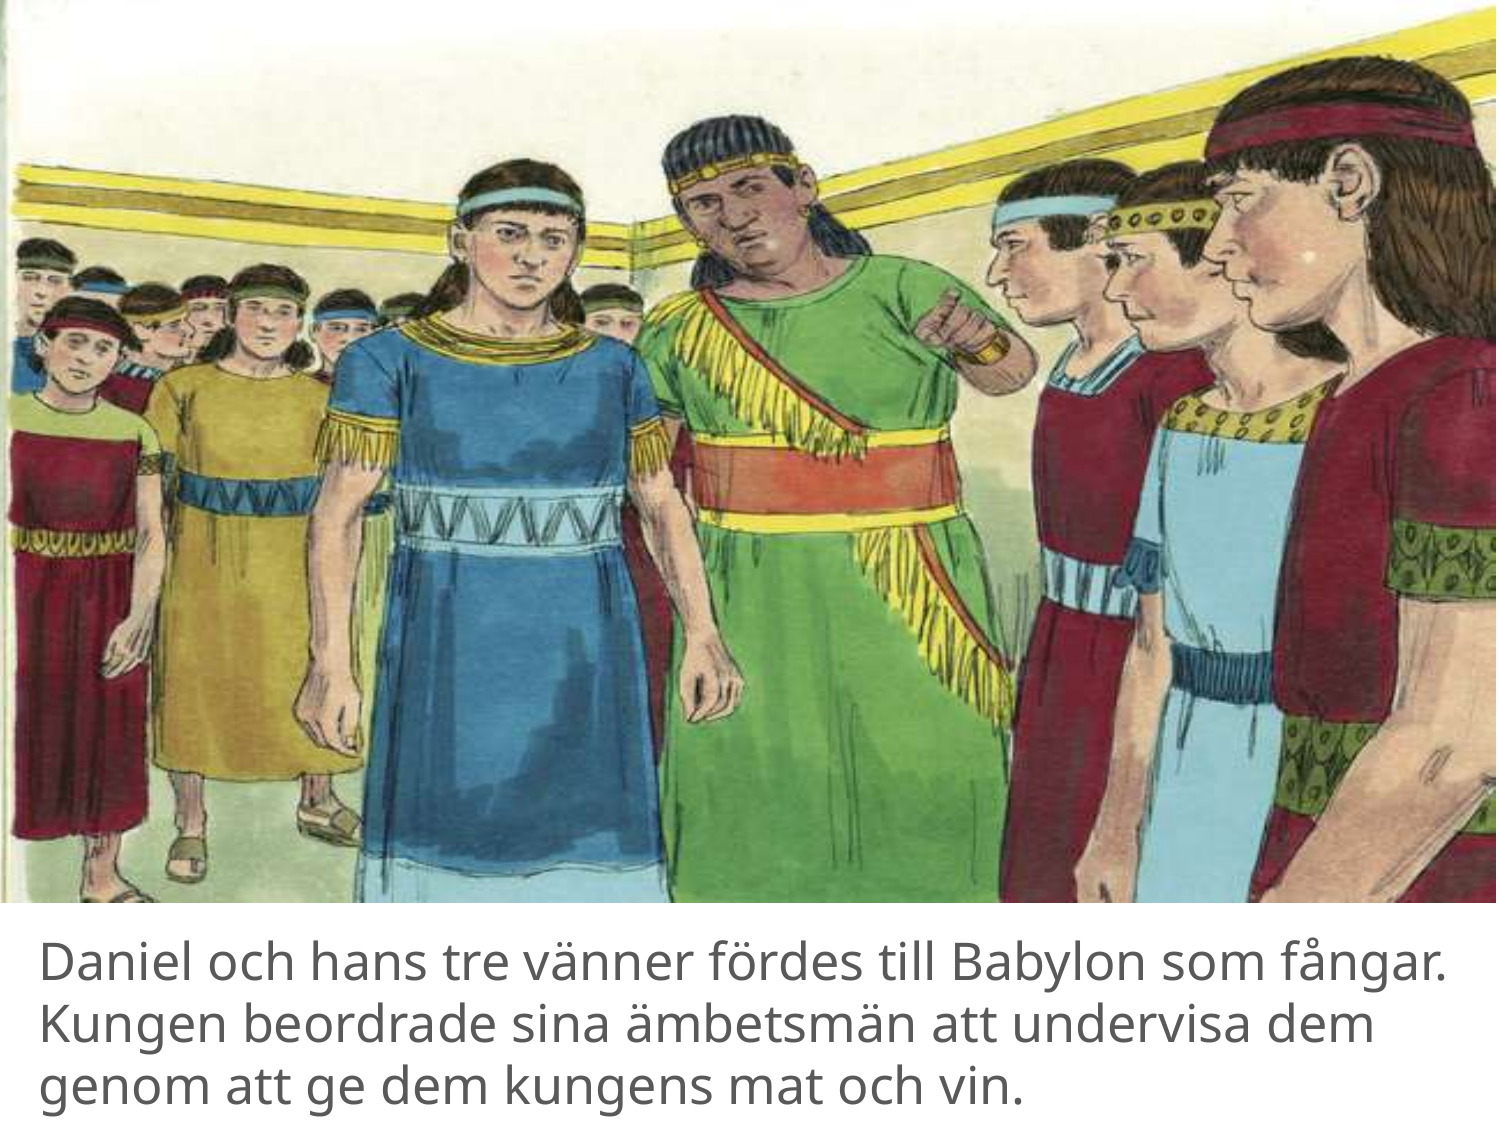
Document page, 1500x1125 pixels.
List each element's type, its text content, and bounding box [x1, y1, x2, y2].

picture [0, 0, 1496, 904]
text_box Daniel och hans tre vänner fördes till Babylon som fångar. Kungen beordrade sina ämbetsmän att undervisa dem genom att ge dem kungens mat och vin. [23, 920, 1495, 1123]
